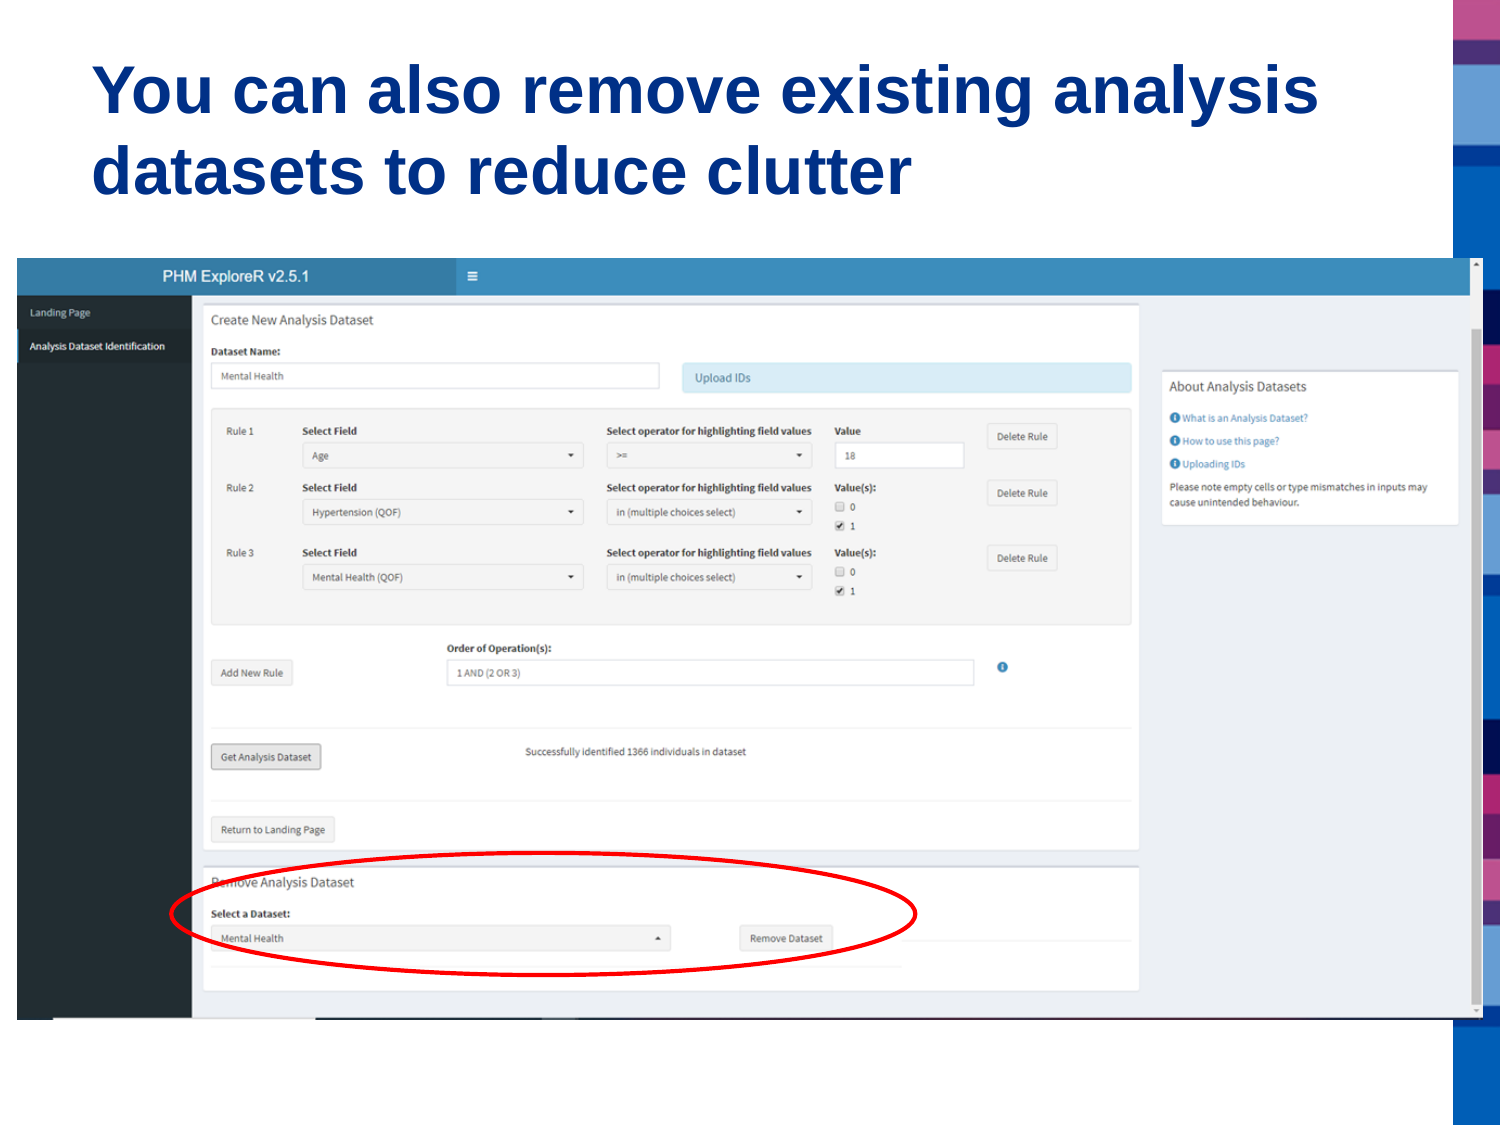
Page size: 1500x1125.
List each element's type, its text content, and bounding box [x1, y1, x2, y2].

title You can also remove existing analysis datasets to reduce clutter [91, 45, 1386, 209]
picture [16, 0, 1500, 1125]
